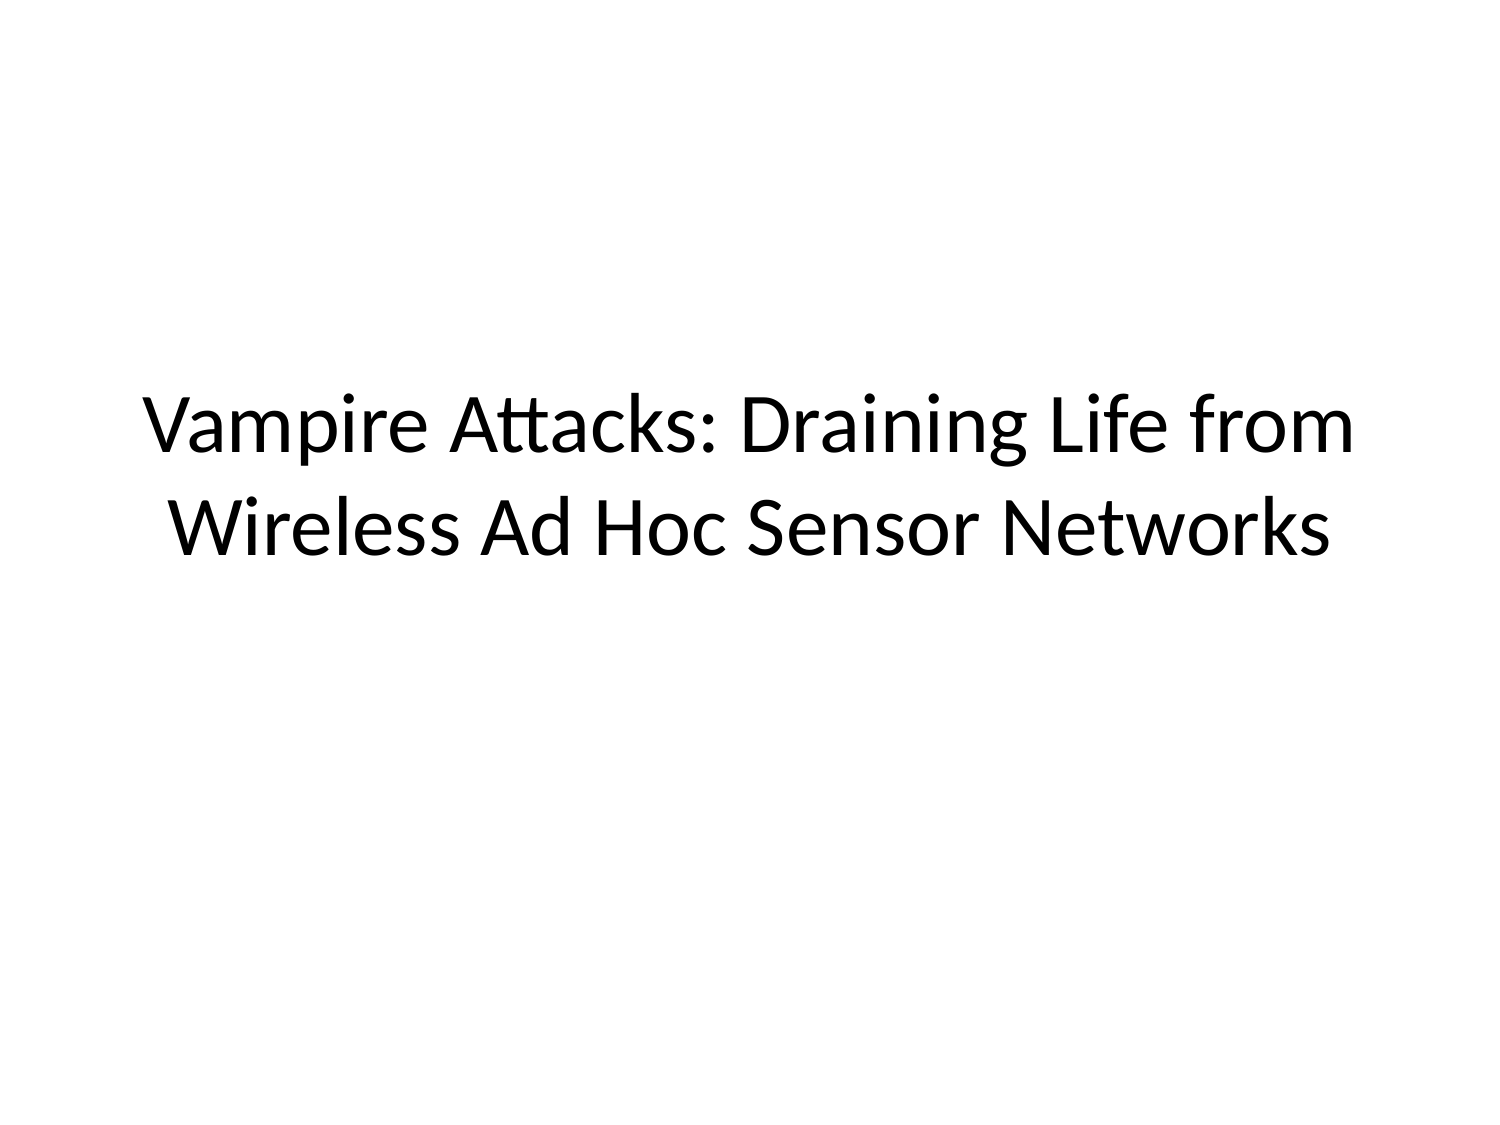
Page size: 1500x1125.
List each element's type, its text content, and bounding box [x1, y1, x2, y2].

title Vampire Attacks: Draining Life from Wireless Ad Hoc Sensor Networks [112, 349, 1388, 591]
